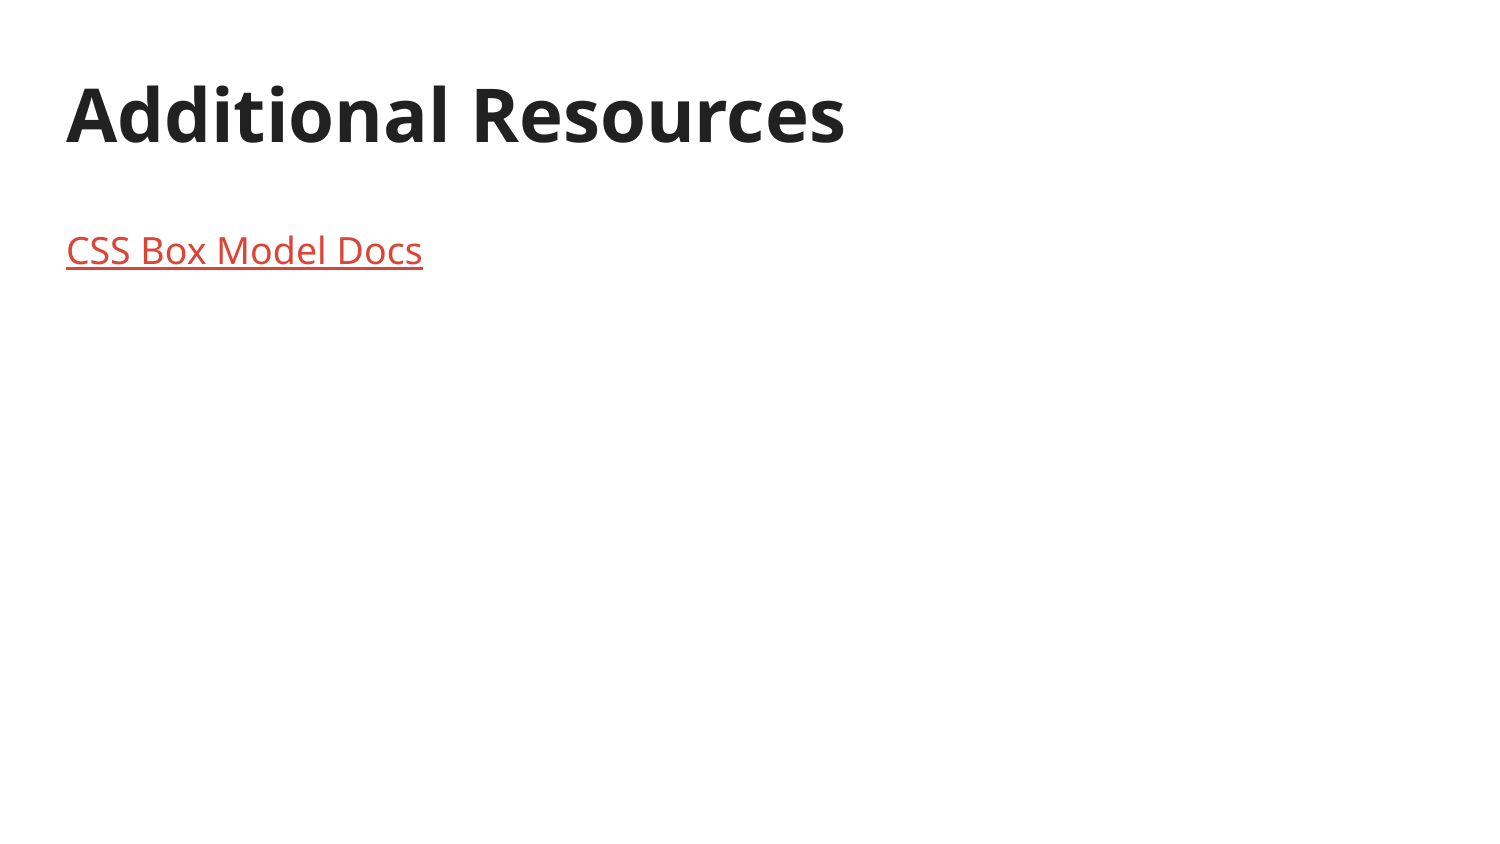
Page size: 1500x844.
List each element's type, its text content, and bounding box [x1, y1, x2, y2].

list CSS Box Model Docs [51, 201, 1449, 750]
title Additional Resources [51, 48, 1449, 180]
